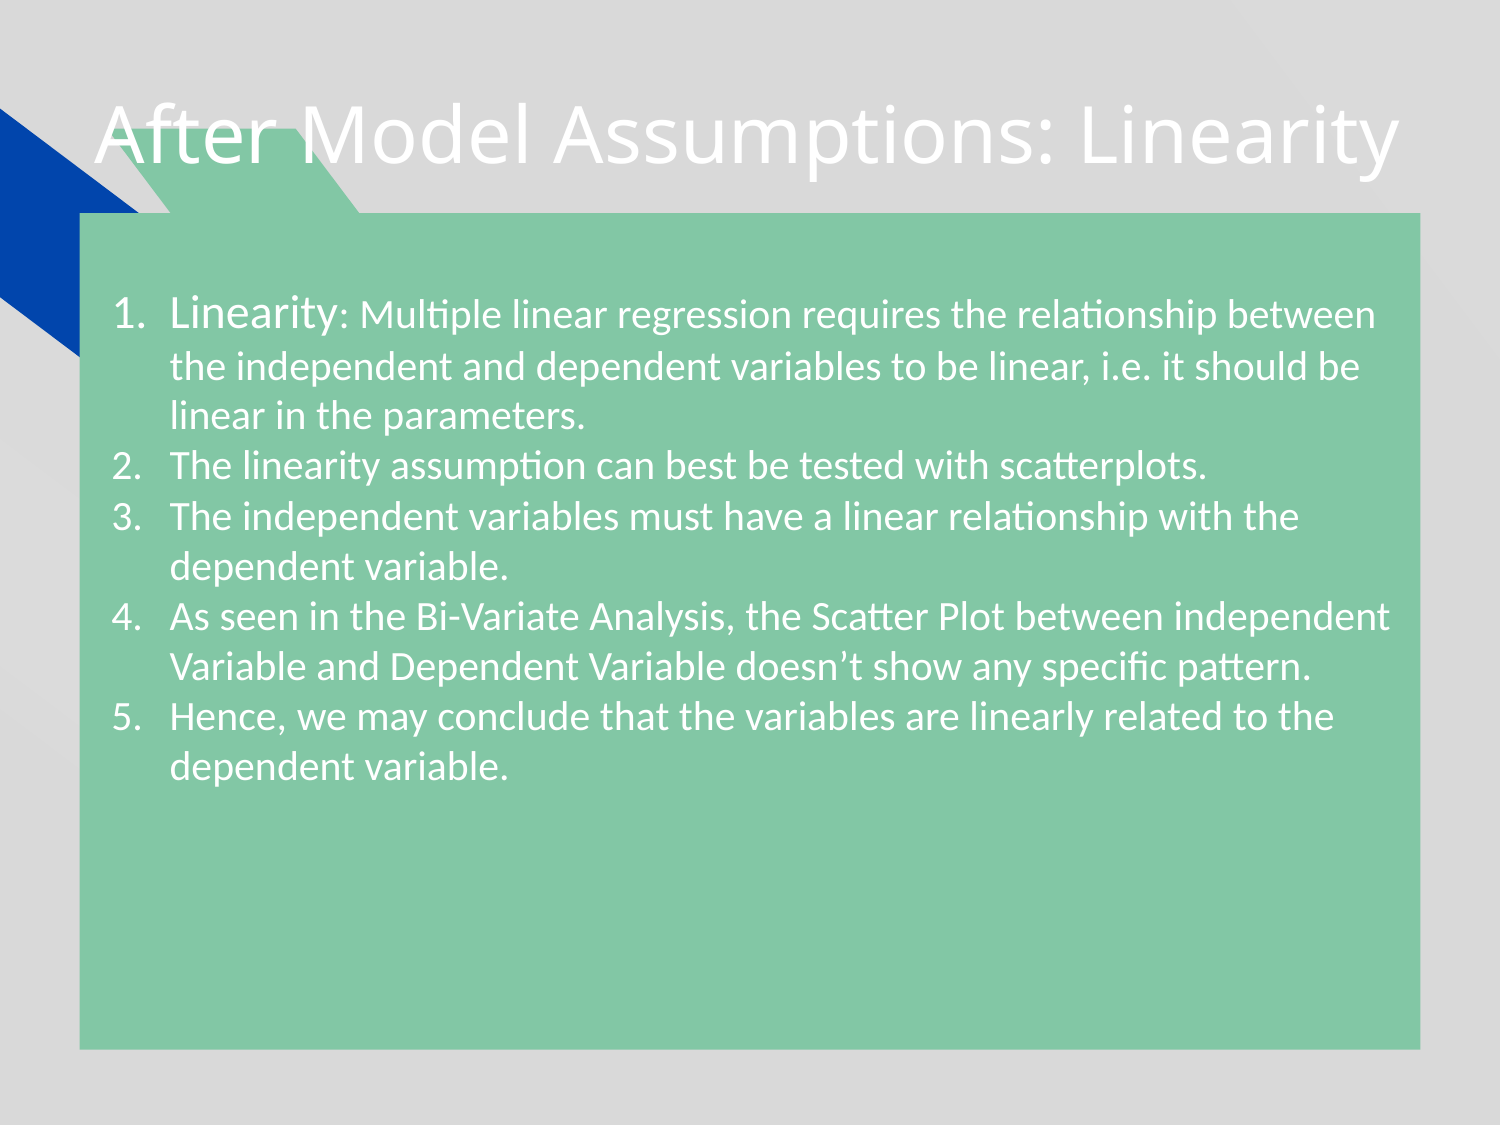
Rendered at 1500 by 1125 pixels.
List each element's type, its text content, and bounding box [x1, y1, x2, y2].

subtitle Linearity: Multiple linear regression requires the relationship between the independent and dependent variables to be linear, i.e. it should be linear in the parameters. The linearity assumption can best be tested with scatterplots. The independent variables must have a linear relationship with the dependent variable. As seen in the Bi-Variate Analysis, the Scatter Plot between independent Variable and Dependent Variable doesn’t show any specific pattern. Hence, we may conclude that the variables are linearly related to the dependent variable. [79, 213, 1421, 1050]
title After Model Assumptions: Linearity [79, 69, 1421, 213]
